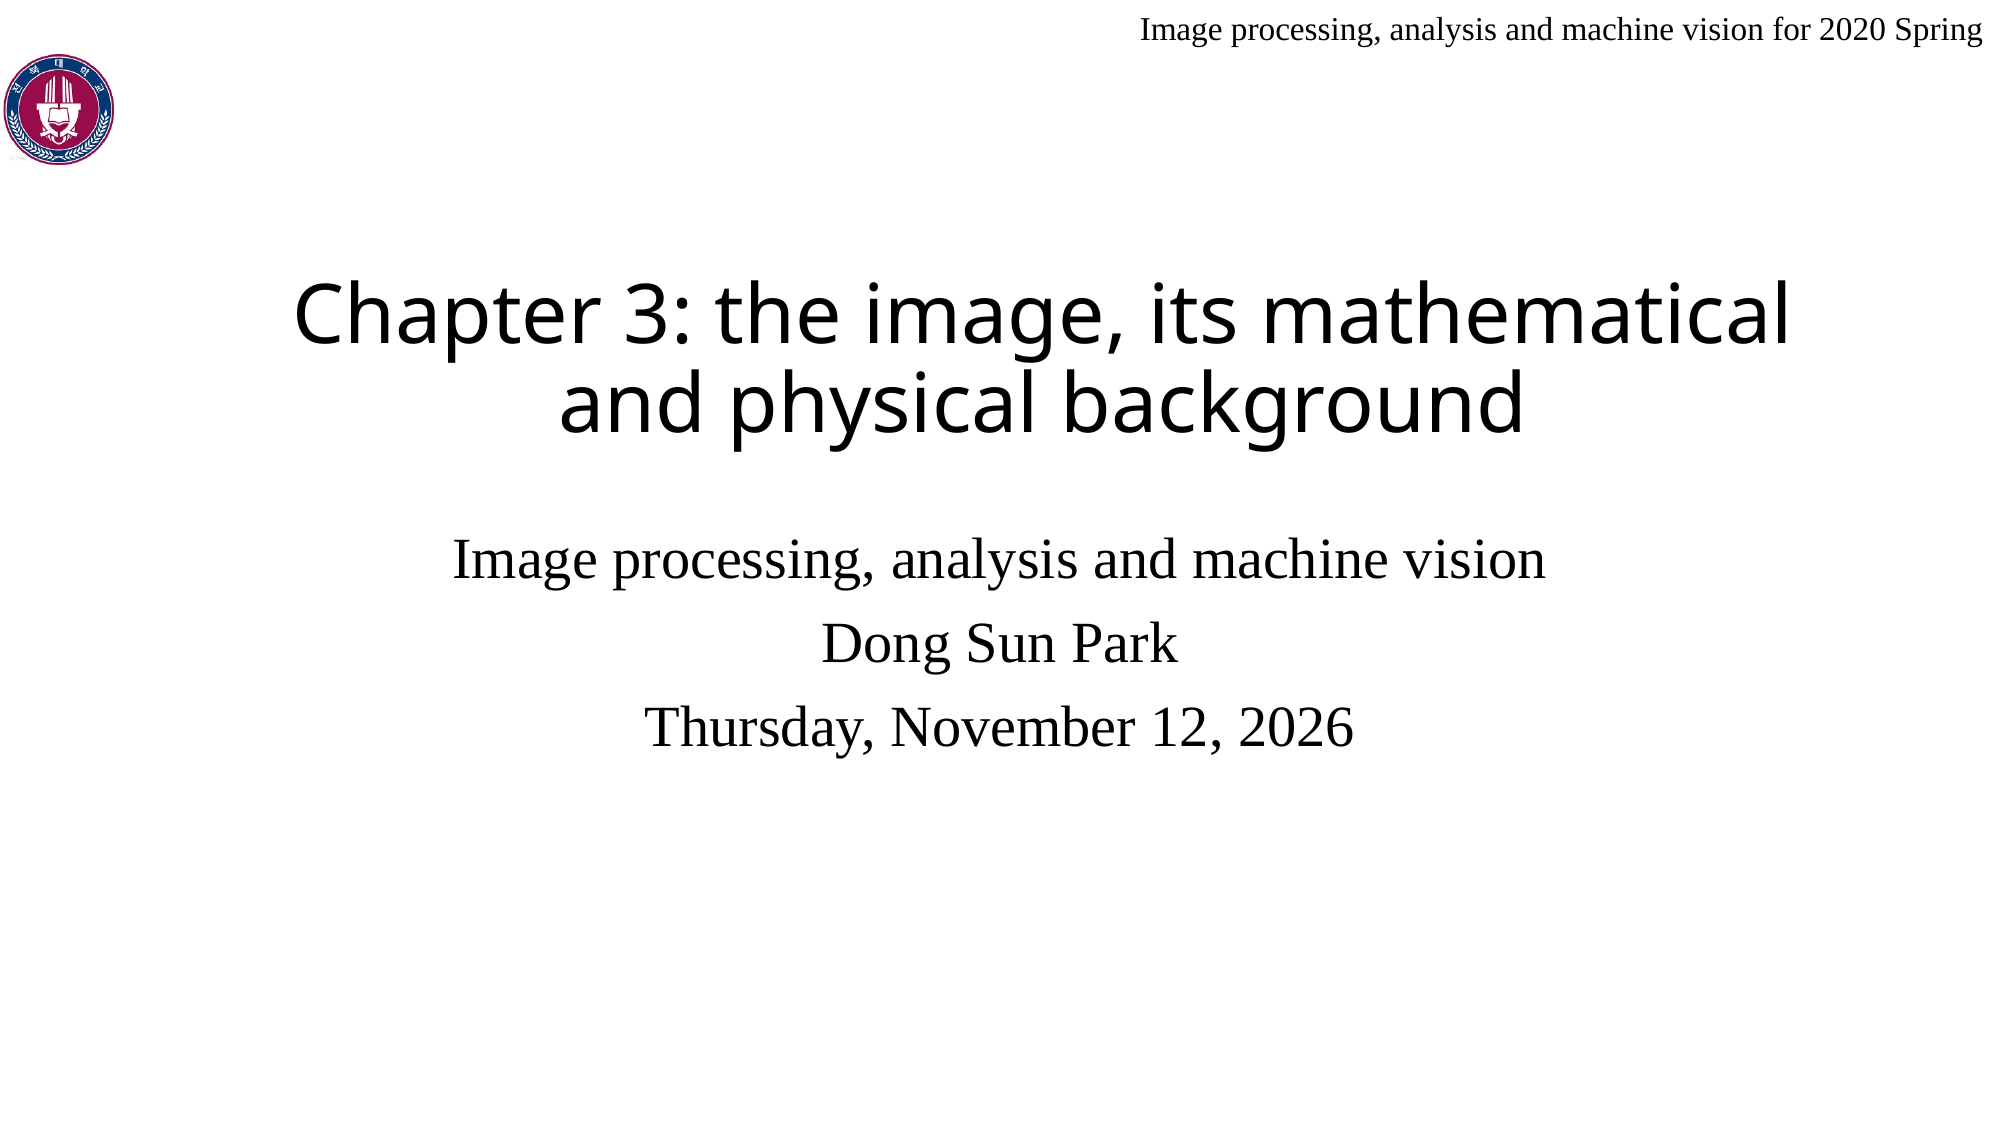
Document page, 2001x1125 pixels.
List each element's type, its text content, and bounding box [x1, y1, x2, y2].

picture [3, 54, 114, 165]
title Chapter 3: the image, its mathematical and physical background [249, 262, 1836, 459]
subtitle Image processing, analysis and machine vision Dong Sun Park Monday, May 11, 2020 [249, 521, 1750, 793]
